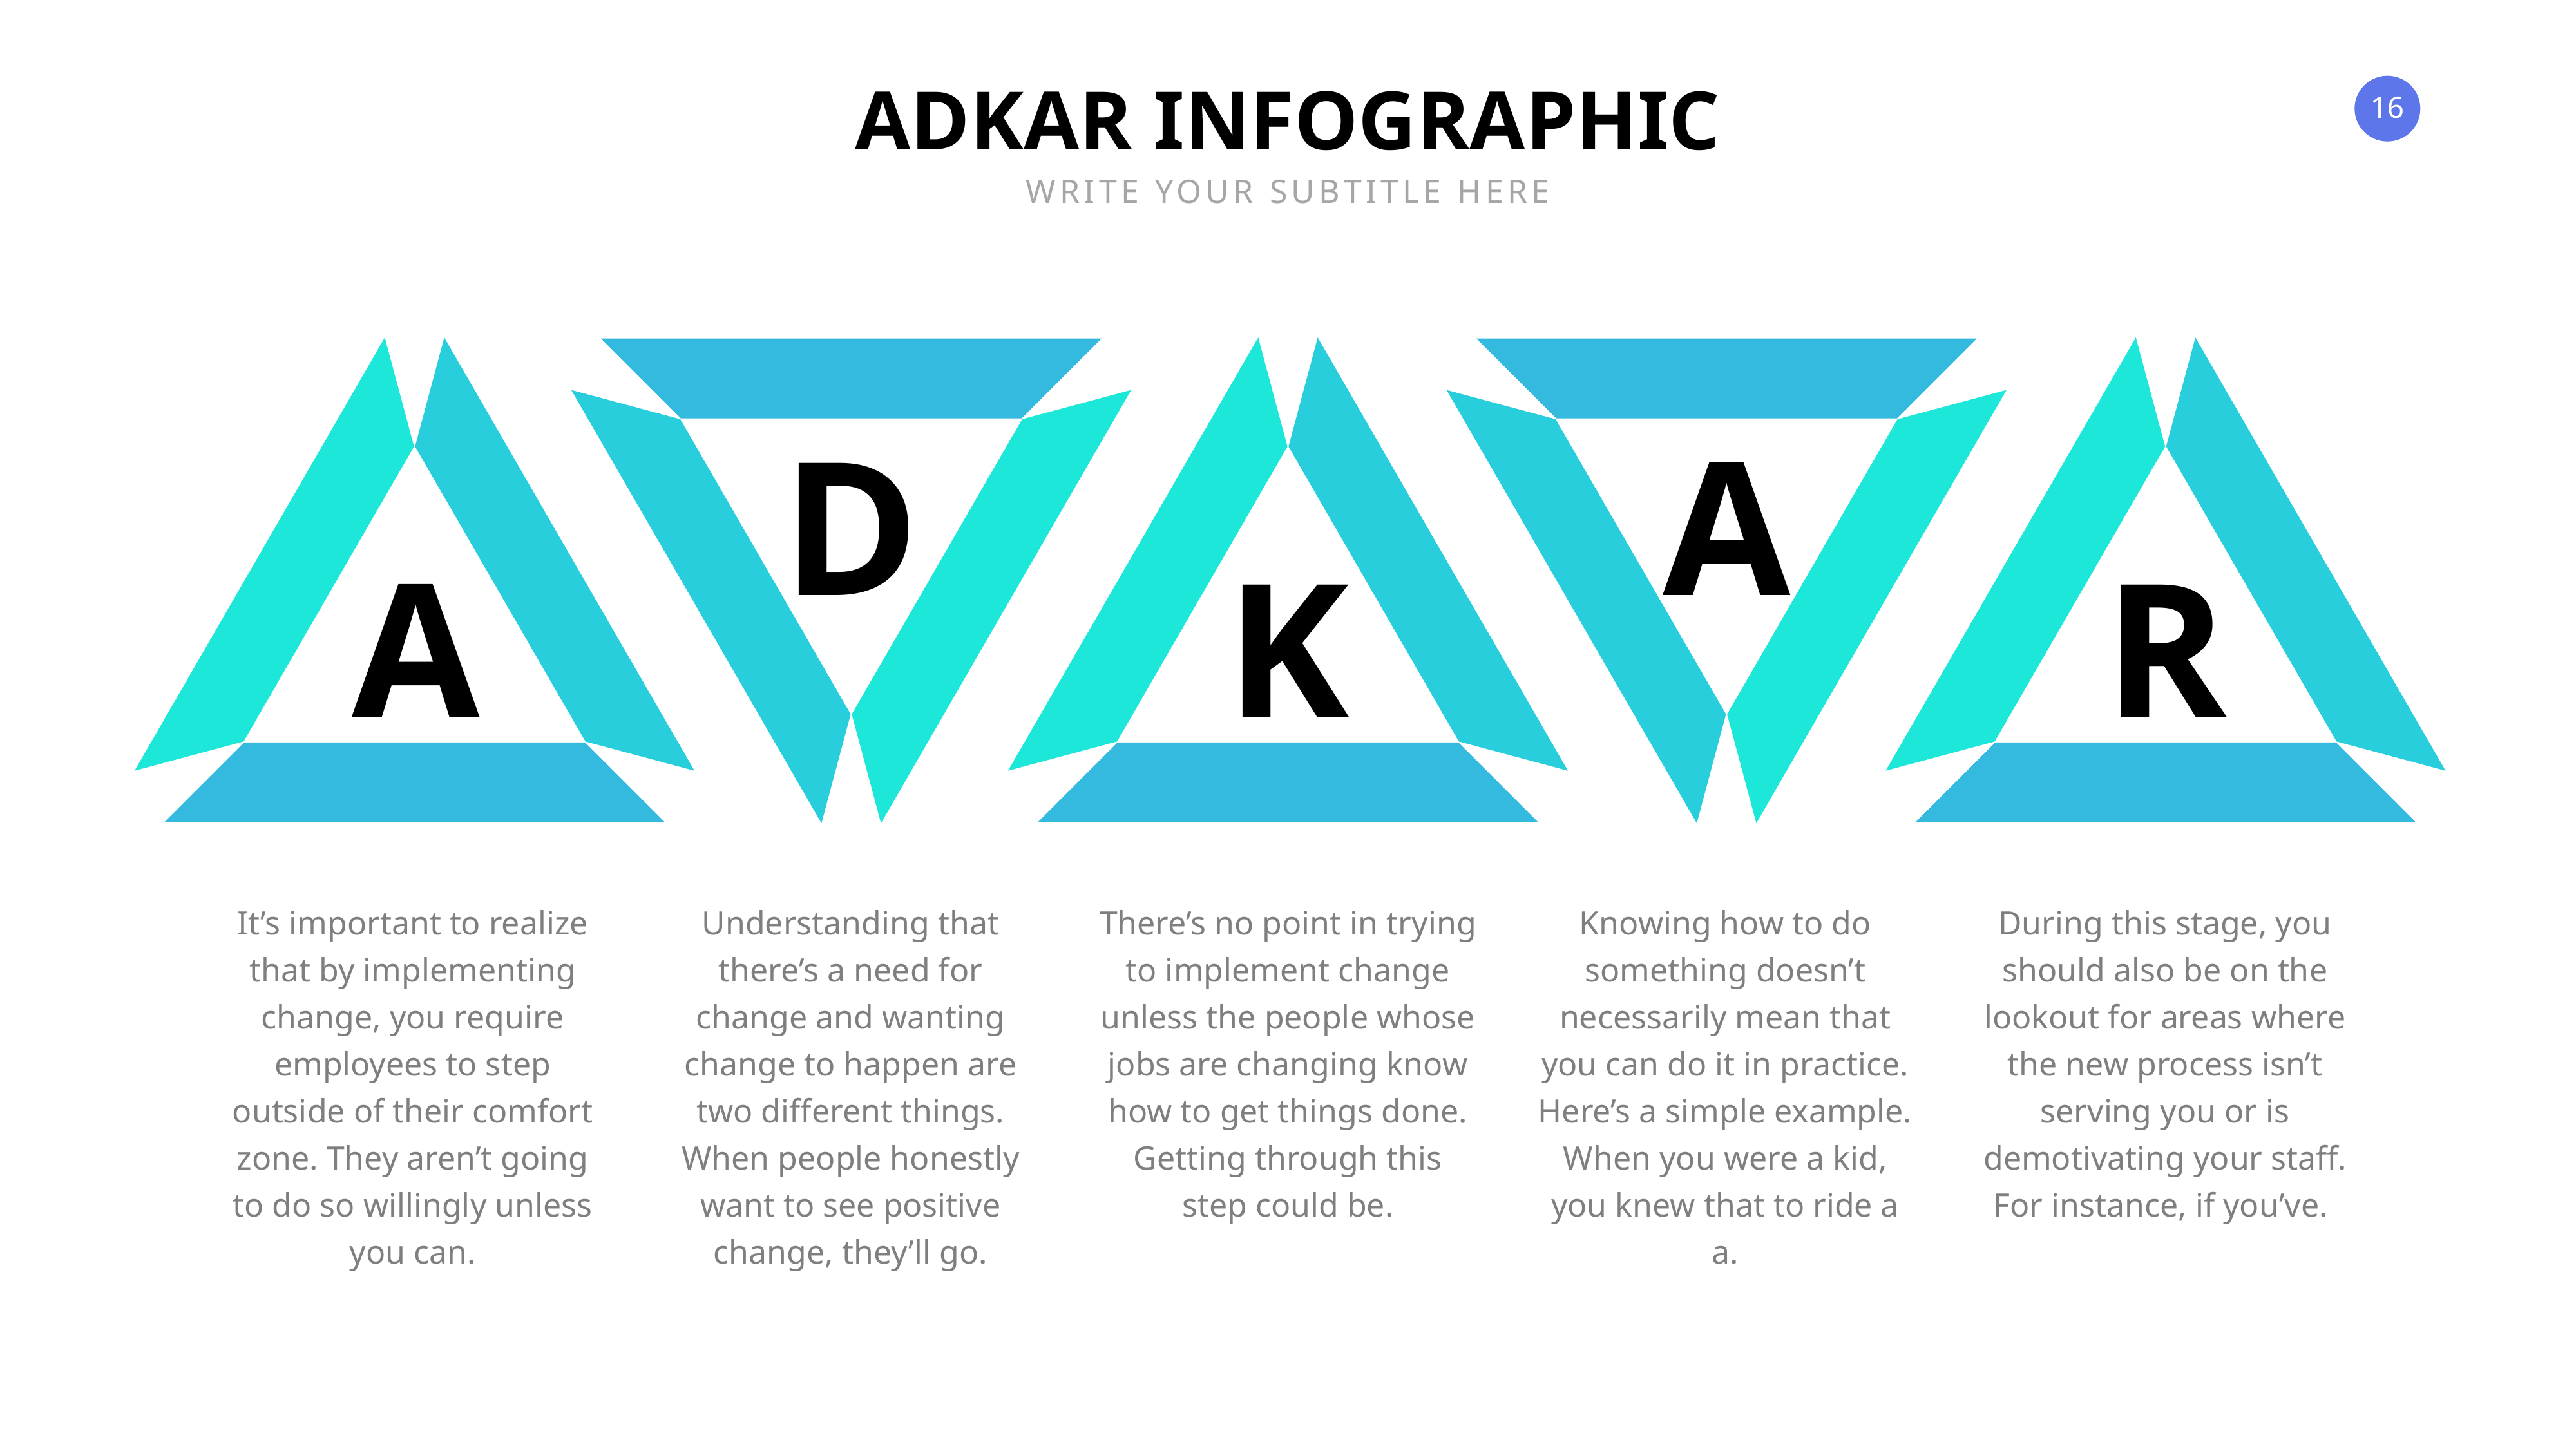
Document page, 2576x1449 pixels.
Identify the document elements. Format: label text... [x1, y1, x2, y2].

text_box Knowing how to do something doesn’t necessarily mean that you can do it in practice. Here’s a simple example. When you were a kid, you knew that to ride a a. [1525, 889, 1925, 1275]
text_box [1395, 162, 2059, 784]
text_box During this stage, you should also be on the lookout for areas where the new process isn’t serving you or is demotivating your staff. For instance, if you’ve. [1965, 999, 2365, 1228]
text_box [956, 377, 1620, 999]
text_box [1833, 377, 2497, 999]
text_box It’s important to realize that by implementing change, you require employees to step outside of their comfort zone. They aren’t going to do so willingly unless you can. [213, 999, 613, 1275]
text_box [82, 377, 747, 999]
text_box WRITE YOUR SUBTITLE HERE [1183, 166, 1395, 215]
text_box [519, 162, 1183, 784]
text_box Understanding that there’s a need for change and wanting change to happen are two different things. When people honestly want to see positive change, they’ll go. [651, 889, 1051, 1275]
text_box There’s no point in trying to implement change unless the people whose jobs are changing know how to get things done. Getting through this step could be. [1088, 999, 1487, 1228]
text_box ADKAR INFOGRAPHIC [845, 64, 1731, 166]
